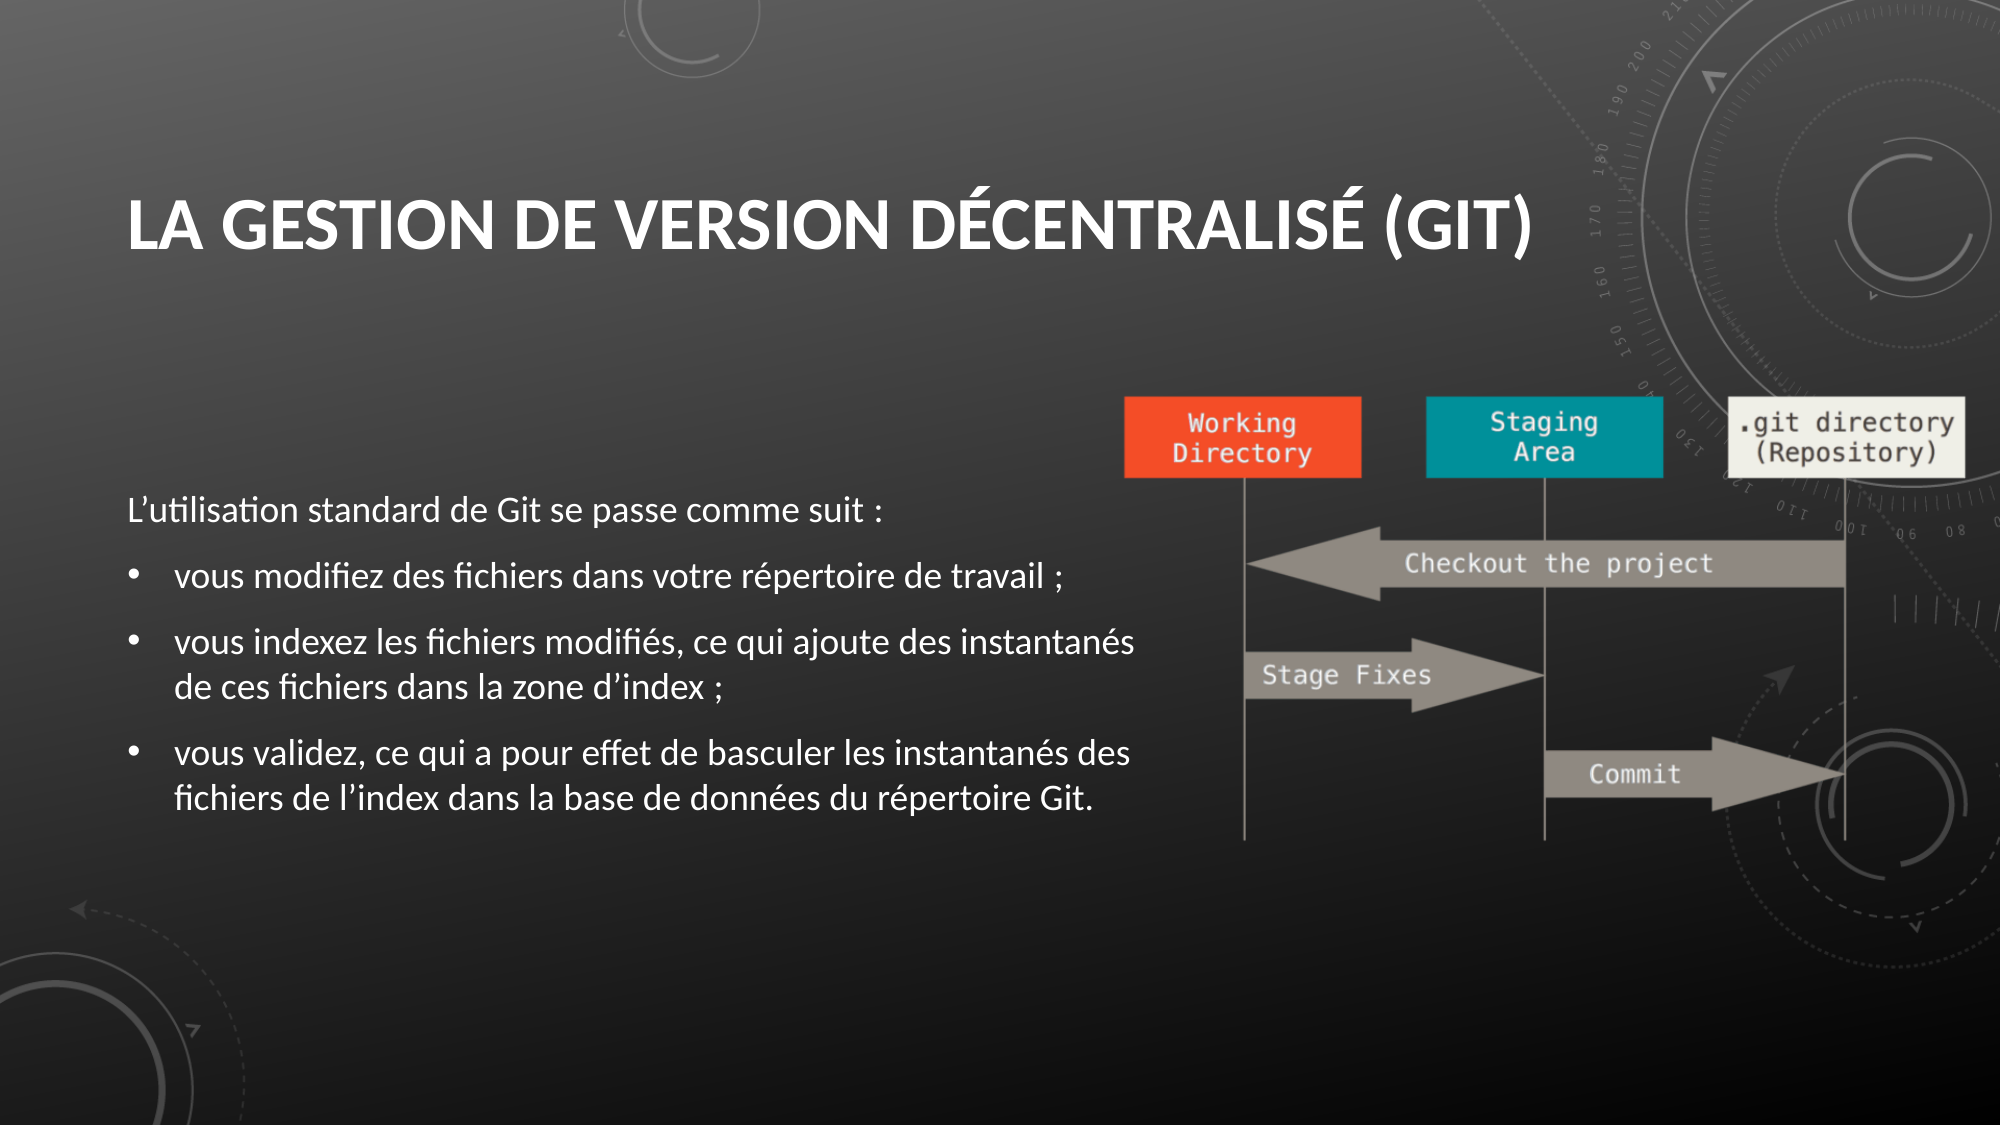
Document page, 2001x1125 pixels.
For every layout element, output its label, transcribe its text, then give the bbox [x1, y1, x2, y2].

text_box LA GESTION DE VERSION DÉCENTRALISÉ (GIT) [112, 99, 1775, 339]
text_box L’utilisation standard de Git se passe comme suit : vous modifiez des fichiers dans votre répertoire de travail ; vous indexez les fichiers modifiés, ce qui ajoute des instantanés de ces fichiers dans la zone d’index ; vous validez, ce qui a pour effet de basculer les instantanés des fichiers de l’index dans la base de données du répertoire Git. [112, 352, 1161, 951]
picture [0, 0, 2000, 1125]
